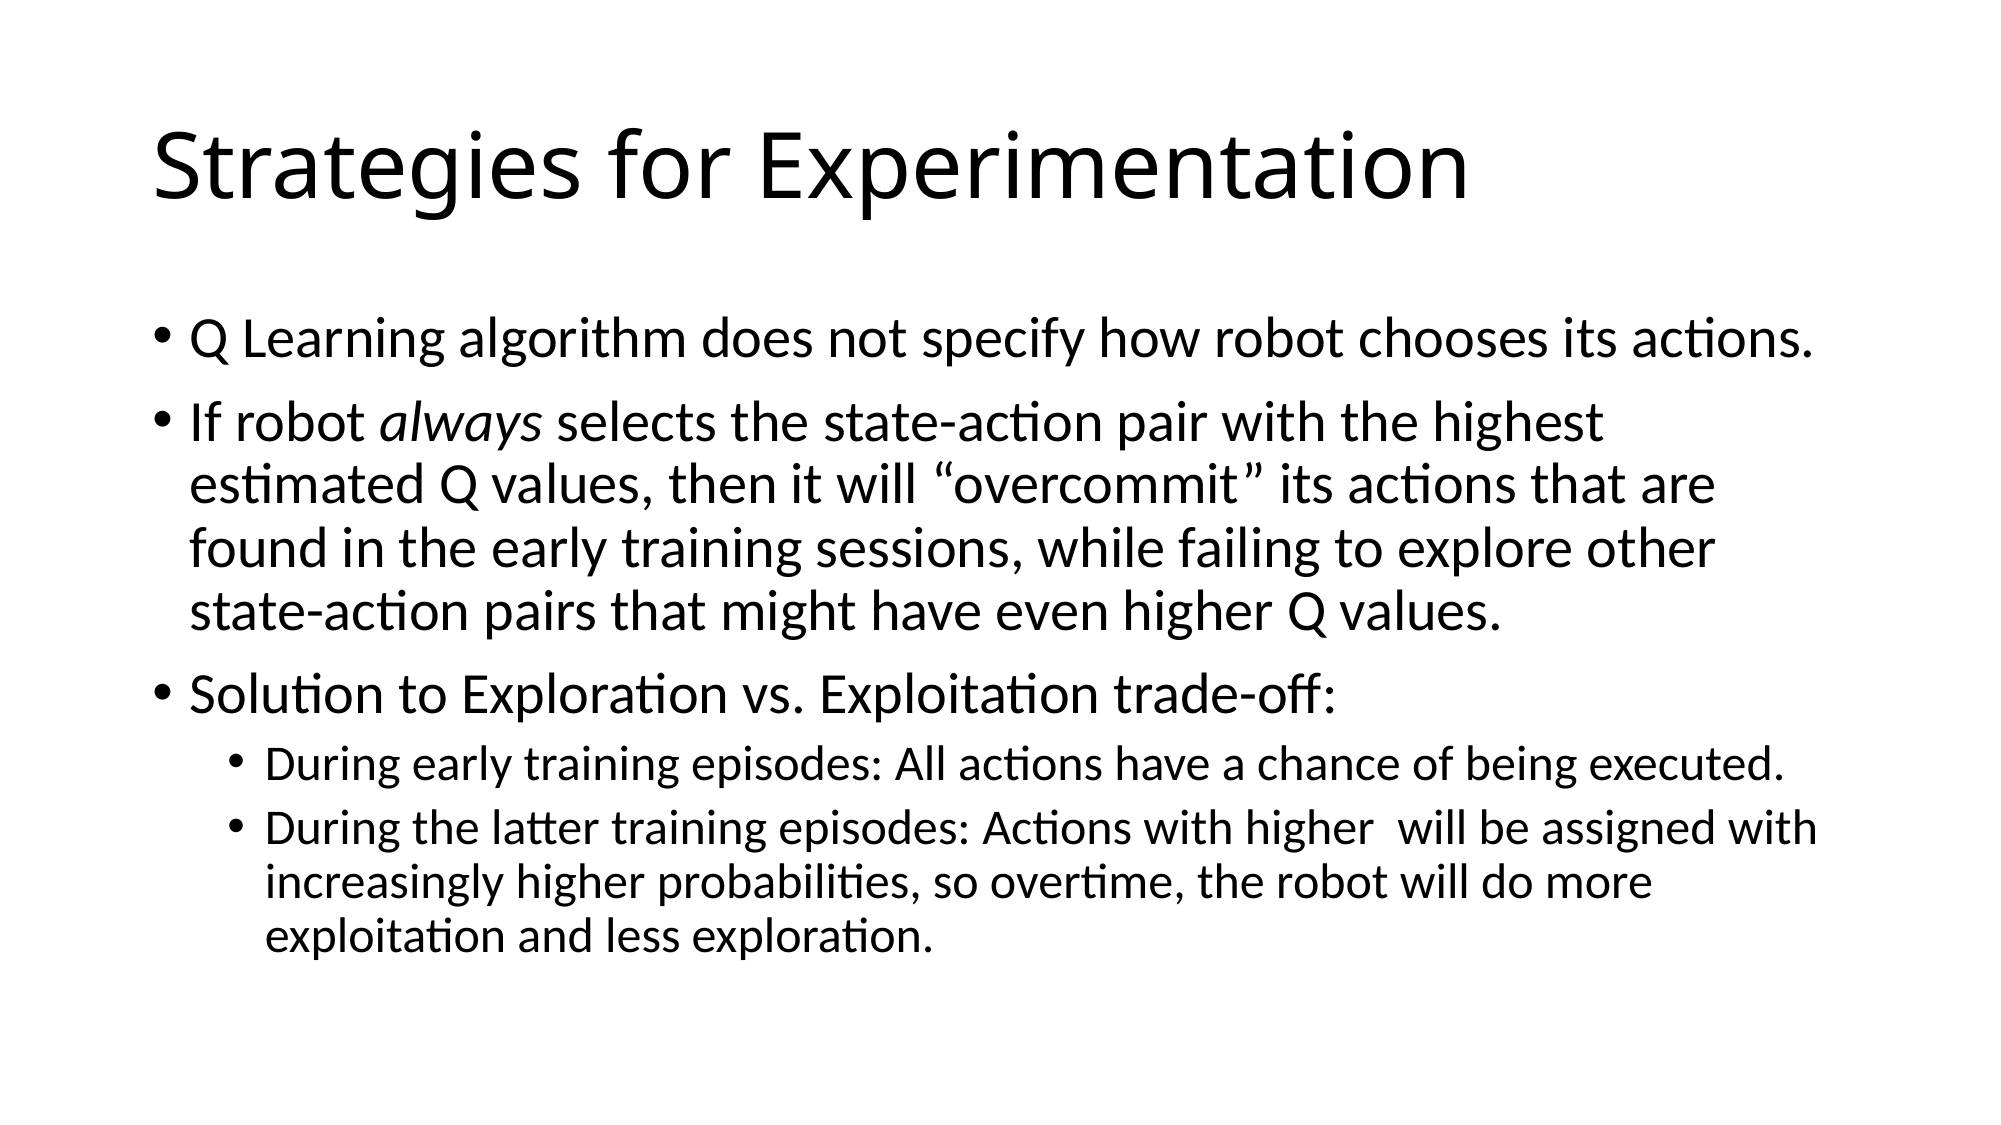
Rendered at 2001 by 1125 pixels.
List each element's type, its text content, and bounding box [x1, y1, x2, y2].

title Strategies for Experimentation [137, 59, 1863, 278]
